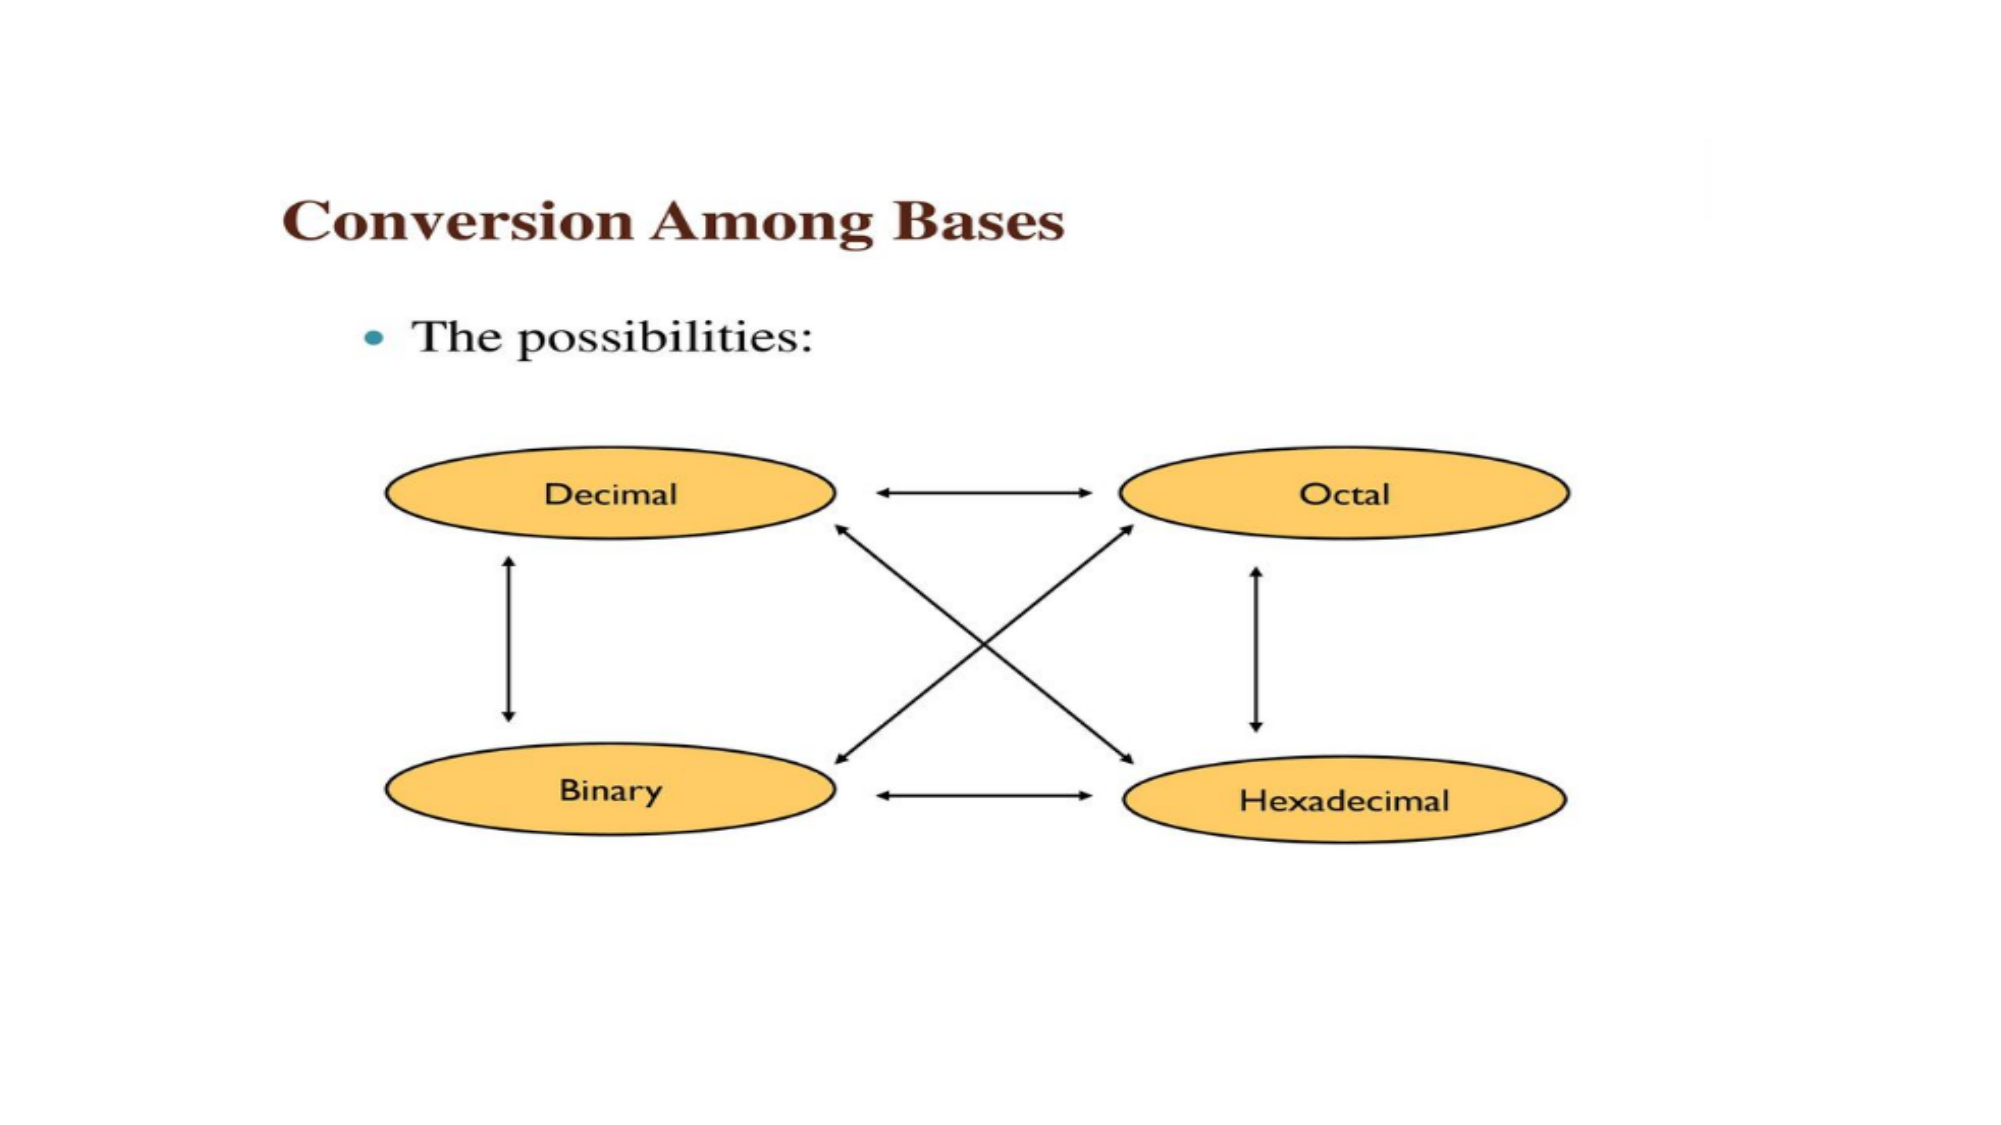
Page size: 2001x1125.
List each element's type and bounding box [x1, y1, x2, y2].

picture [280, 139, 1713, 986]
